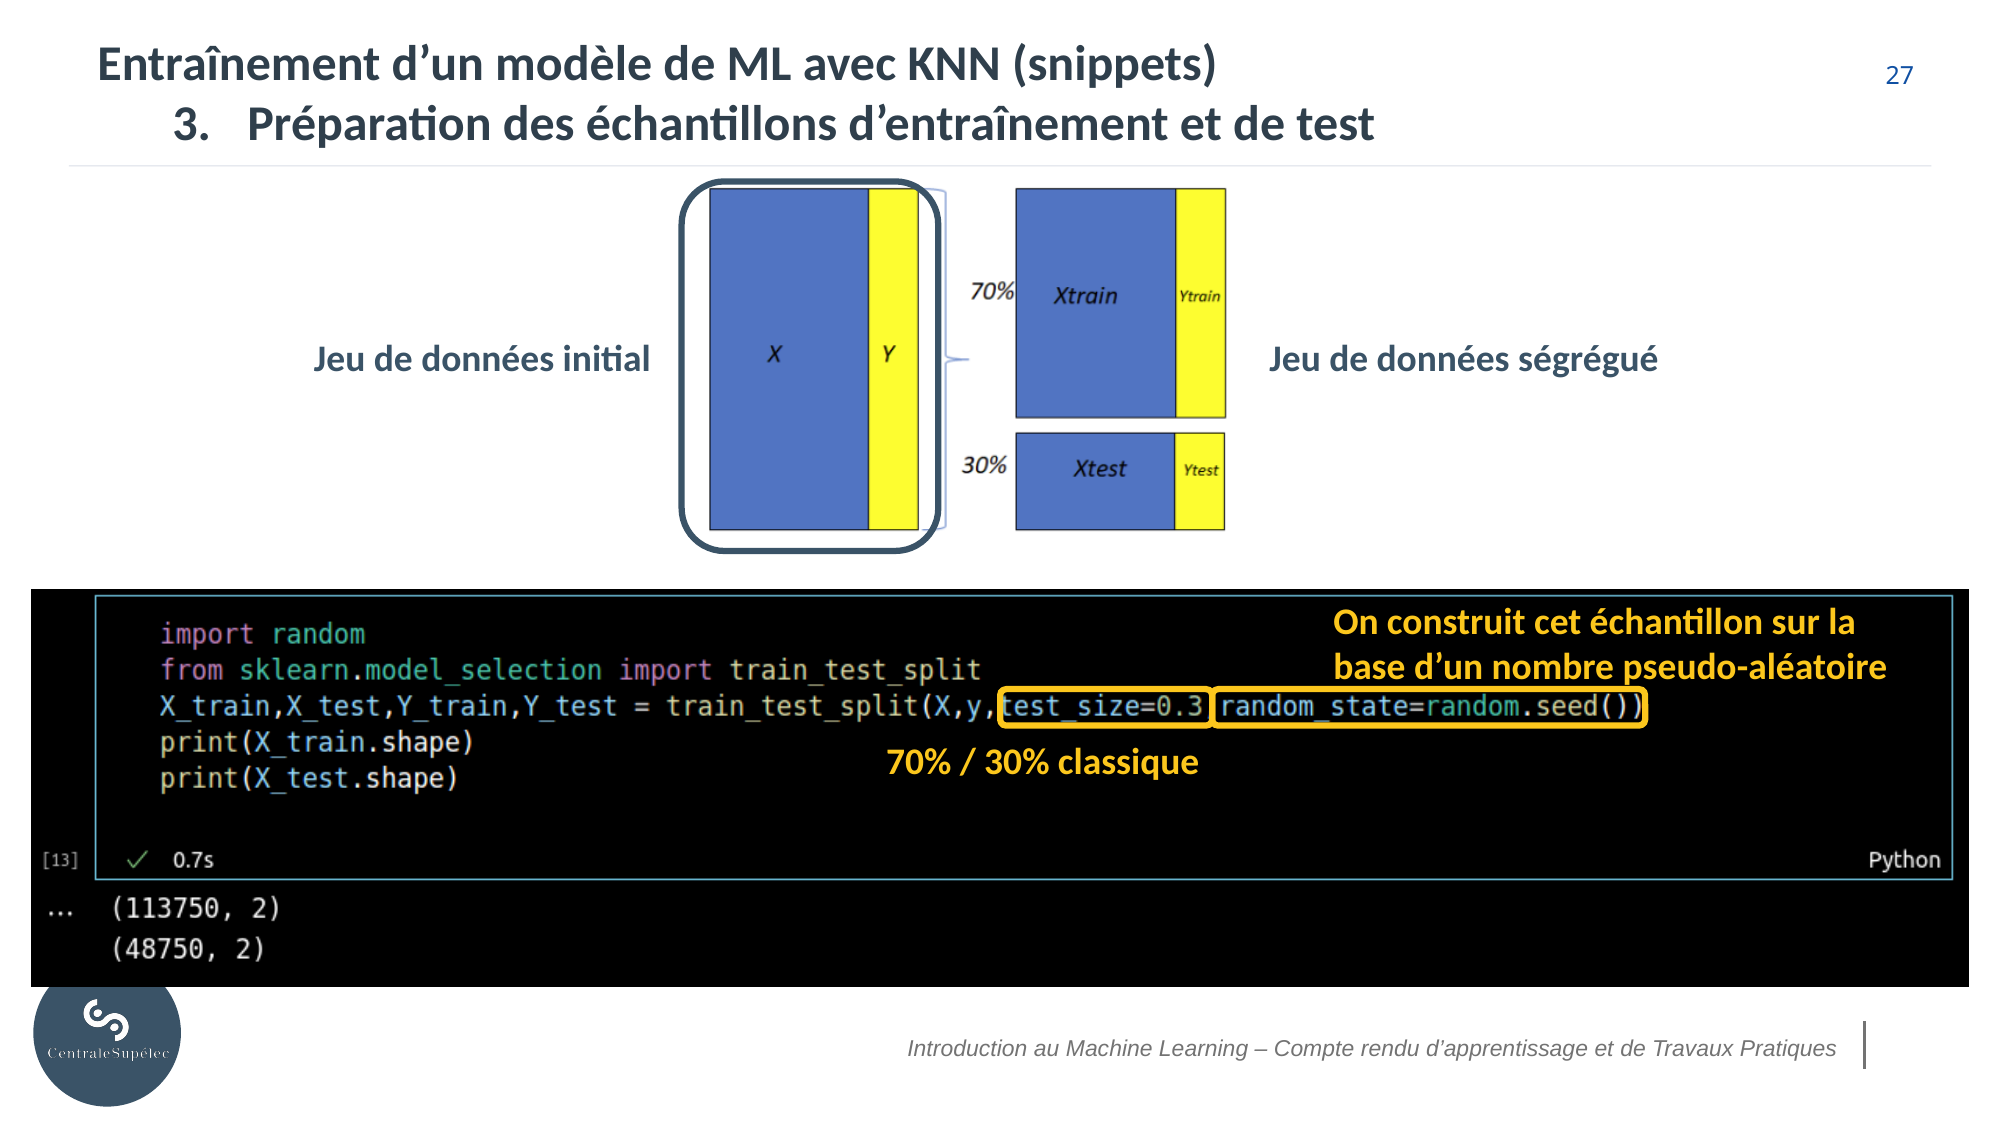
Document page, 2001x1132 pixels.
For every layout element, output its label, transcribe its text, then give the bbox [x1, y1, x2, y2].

text_box [680, 188, 924, 553]
picture [699, 172, 1238, 542]
text_box Jeu de données initial [299, 326, 673, 387]
picture [48, 999, 169, 1061]
text_box Entraînement d’un modèle de ML avec KNN (snippets) Préparation des échantillons d’entraînement et de test [82, 23, 1745, 158]
text_box Jeu de données ségrégué [1254, 326, 1701, 387]
picture [31, 589, 1969, 987]
list Introduction au Machine Learning – Compte rendu d’apprentissage et de Travaux Pratiques [886, 1016, 1860, 1082]
